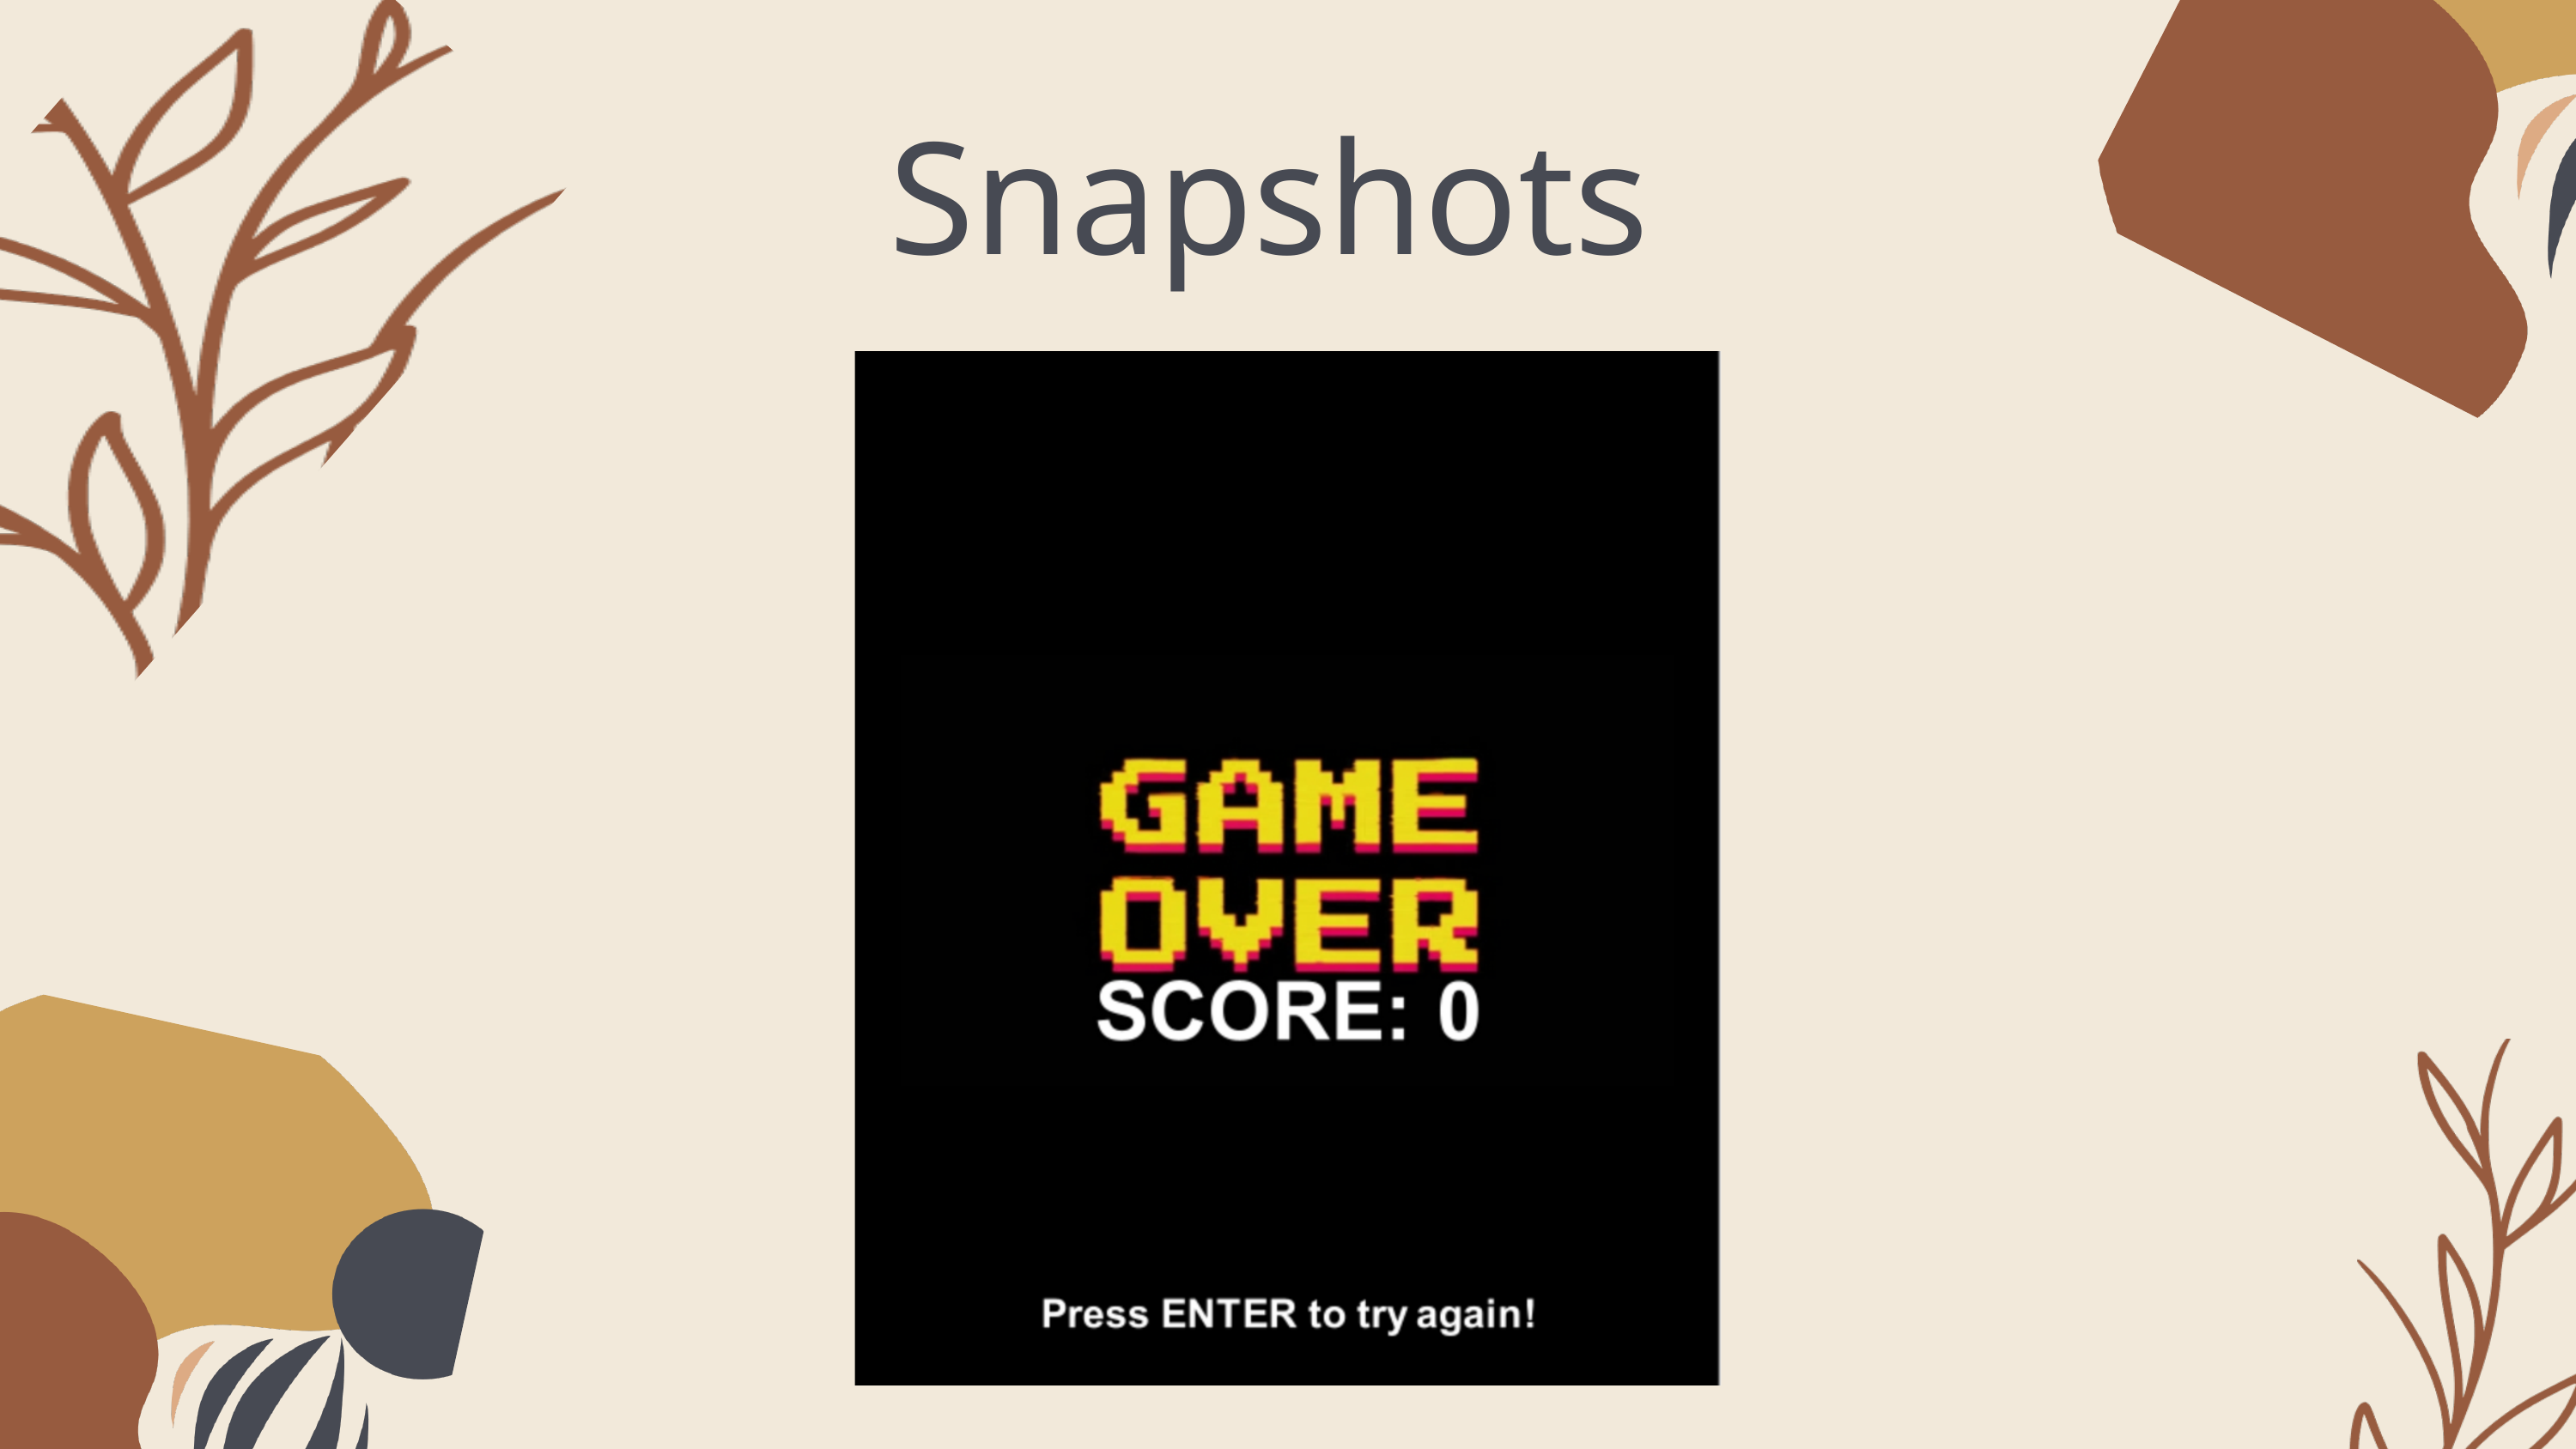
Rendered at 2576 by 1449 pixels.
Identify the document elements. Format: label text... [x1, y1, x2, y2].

text_box [854, 351, 1722, 1385]
text_box [2324, 1037, 2576, 1449]
text_box [0, 985, 513, 1449]
text_box [2073, 0, 2576, 469]
text_box Snapshots [465, 112, 2073, 287]
text_box [0, 0, 523, 753]
